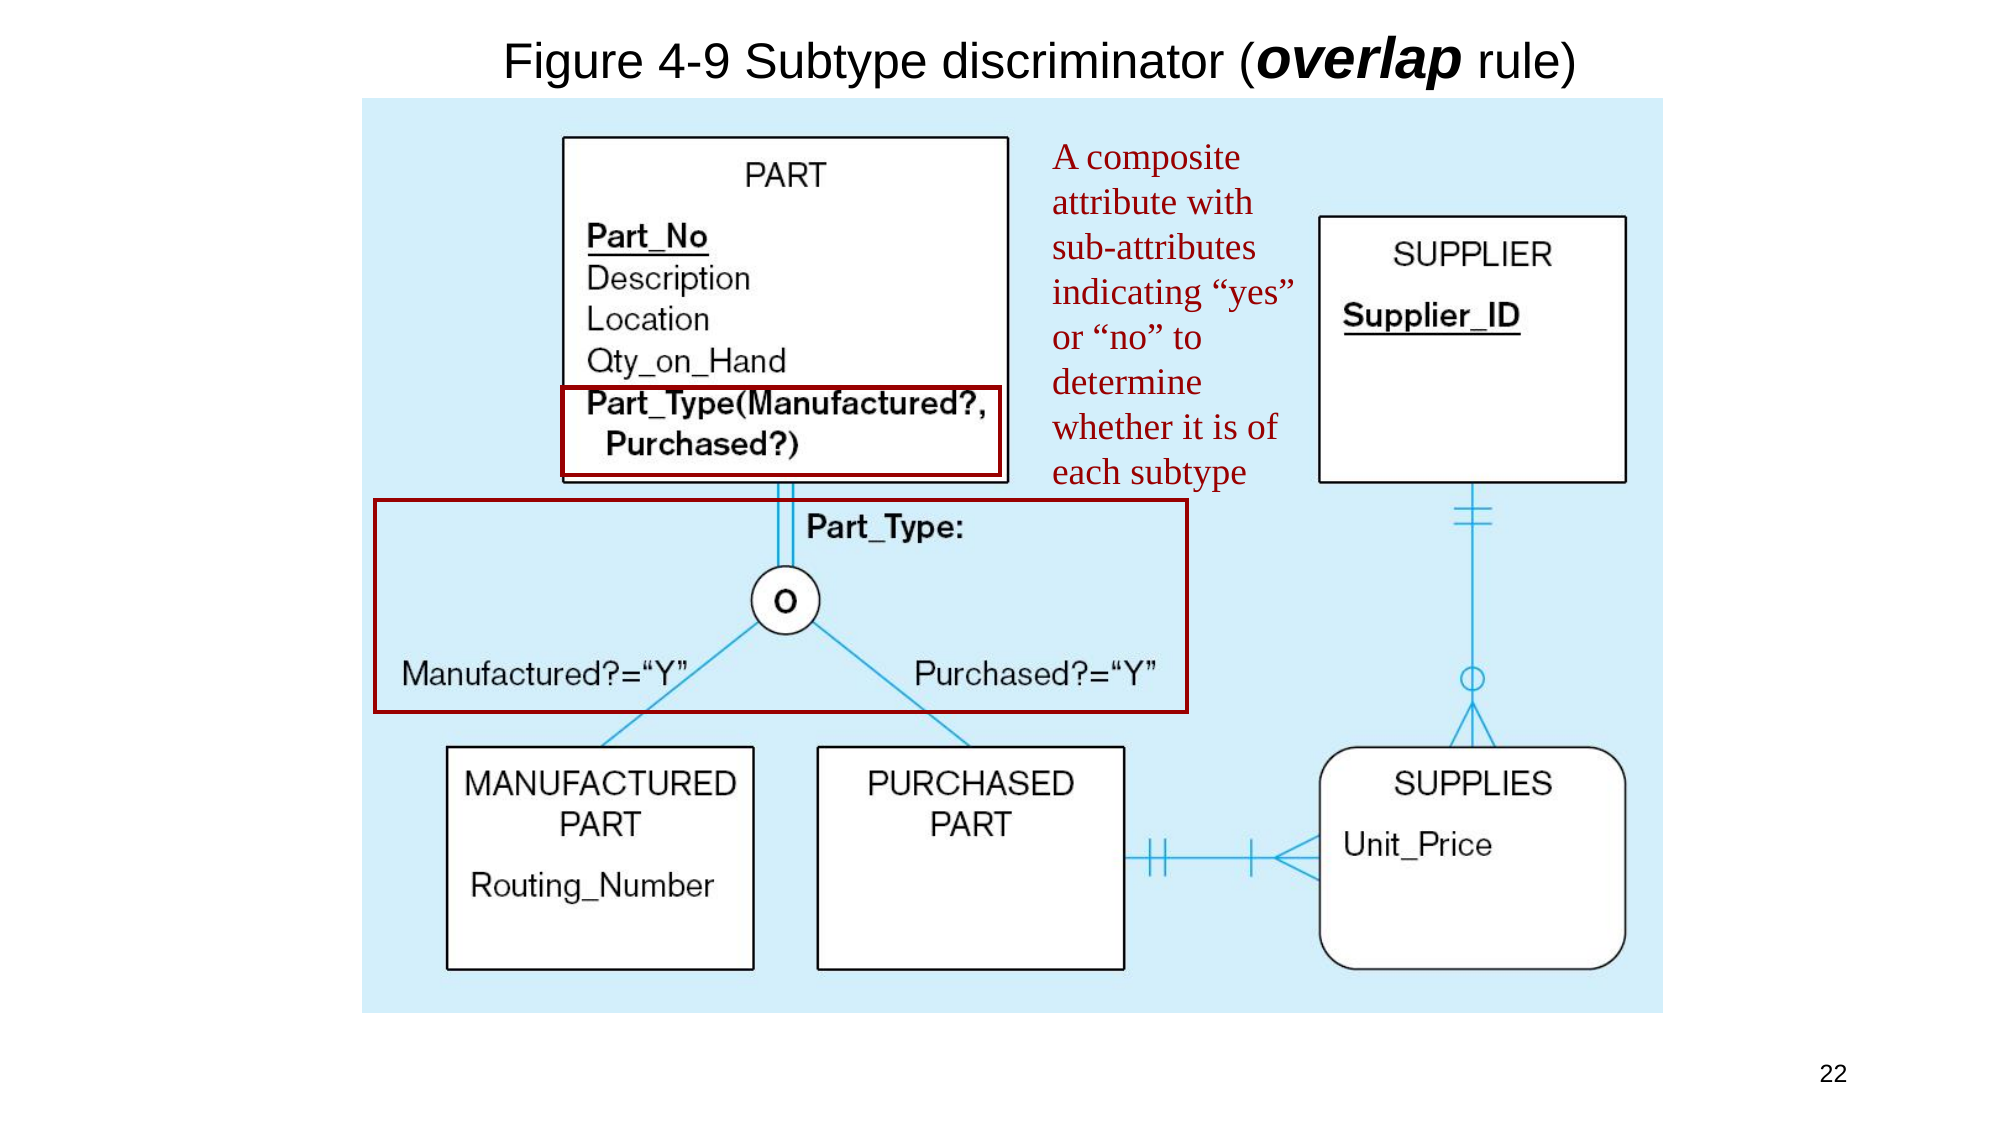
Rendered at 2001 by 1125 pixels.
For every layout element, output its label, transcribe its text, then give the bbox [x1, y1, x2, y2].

text_box Figure 4-9 Subtype discriminator (overlap rule) [488, 12, 1593, 98]
slide_number 22 [1412, 1042, 1863, 1103]
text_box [374, 124, 1325, 713]
picture [362, 98, 1663, 1013]
